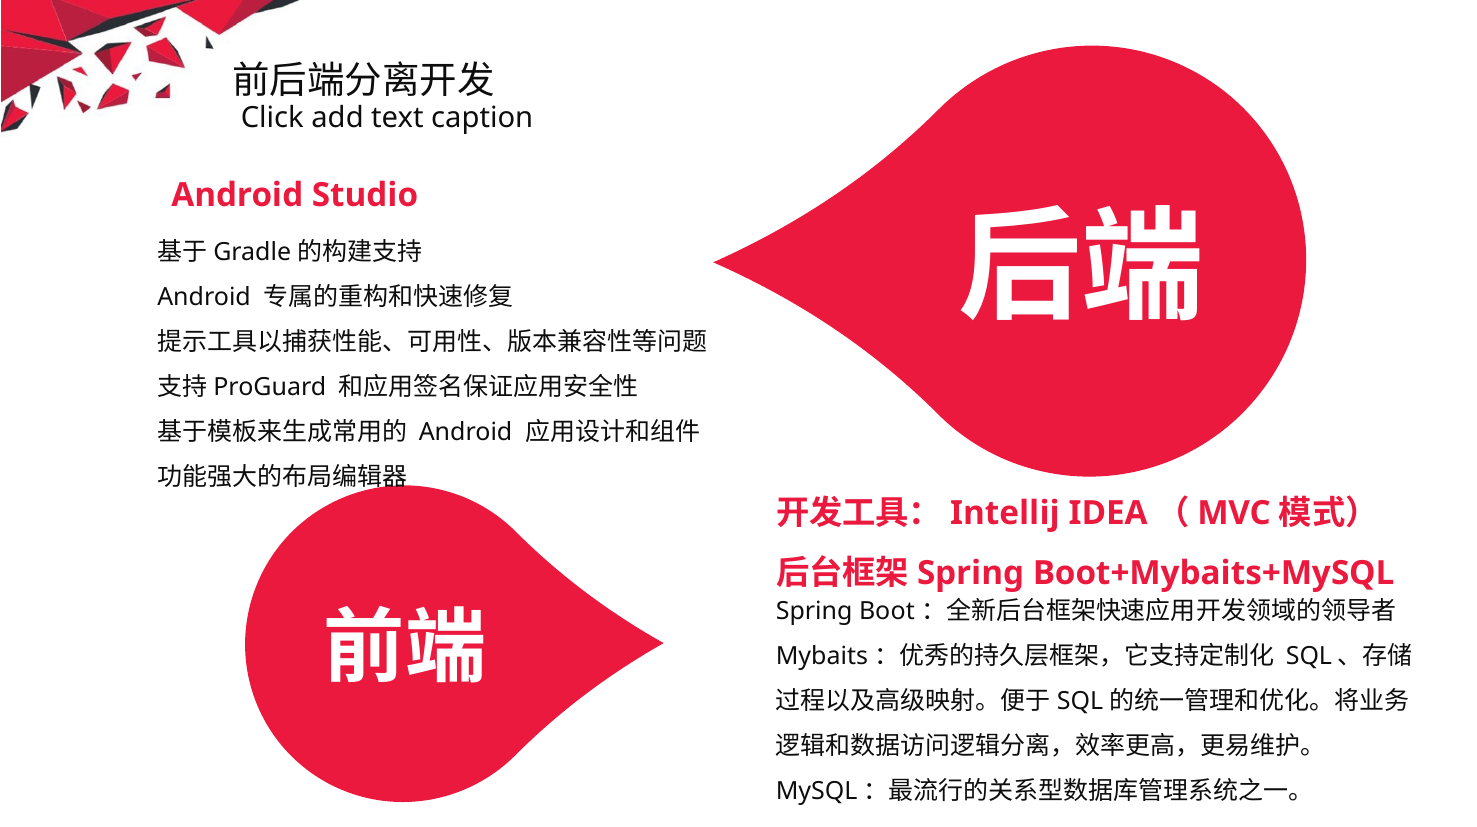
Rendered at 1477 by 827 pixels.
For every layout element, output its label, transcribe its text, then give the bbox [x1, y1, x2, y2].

text_box [815, 43, 1309, 461]
text_box 基于Gradle的构建支持 Android 专属的重构和快速修复 提示工具以捕获性能、可用性、版本兼容性等问题 支持ProGuard 和应用签名保证应用安全性 基于模板来生成常用的 Android 应用设计和组件 功能强大的布局编辑器 [137, 460, 742, 500]
text_box Spring Boot：全新后台框架快速应用开发领域的领导者 Mybaits：优秀的持久层框架，它支持定制化 SQL、存储过程以及高级映射。便于SQL的统一管理和优化。将业务逻辑和数据访问逻辑分离，效率更高，更易维护。 MySQL：最流行的关系型数据库管理系统之一。 [756, 570, 1446, 815]
text_box [242, 500, 666, 805]
text_box [206, 222, 1474, 827]
text_box 后端 [943, 179, 1220, 342]
picture [0, 0, 810, 452]
text_box 开发工具：Intellij IDEA（MVC模式） 后台框架Spring Boot+Mybaits+MySQL [756, 461, 1445, 601]
text_box 前端 [308, 586, 502, 700]
